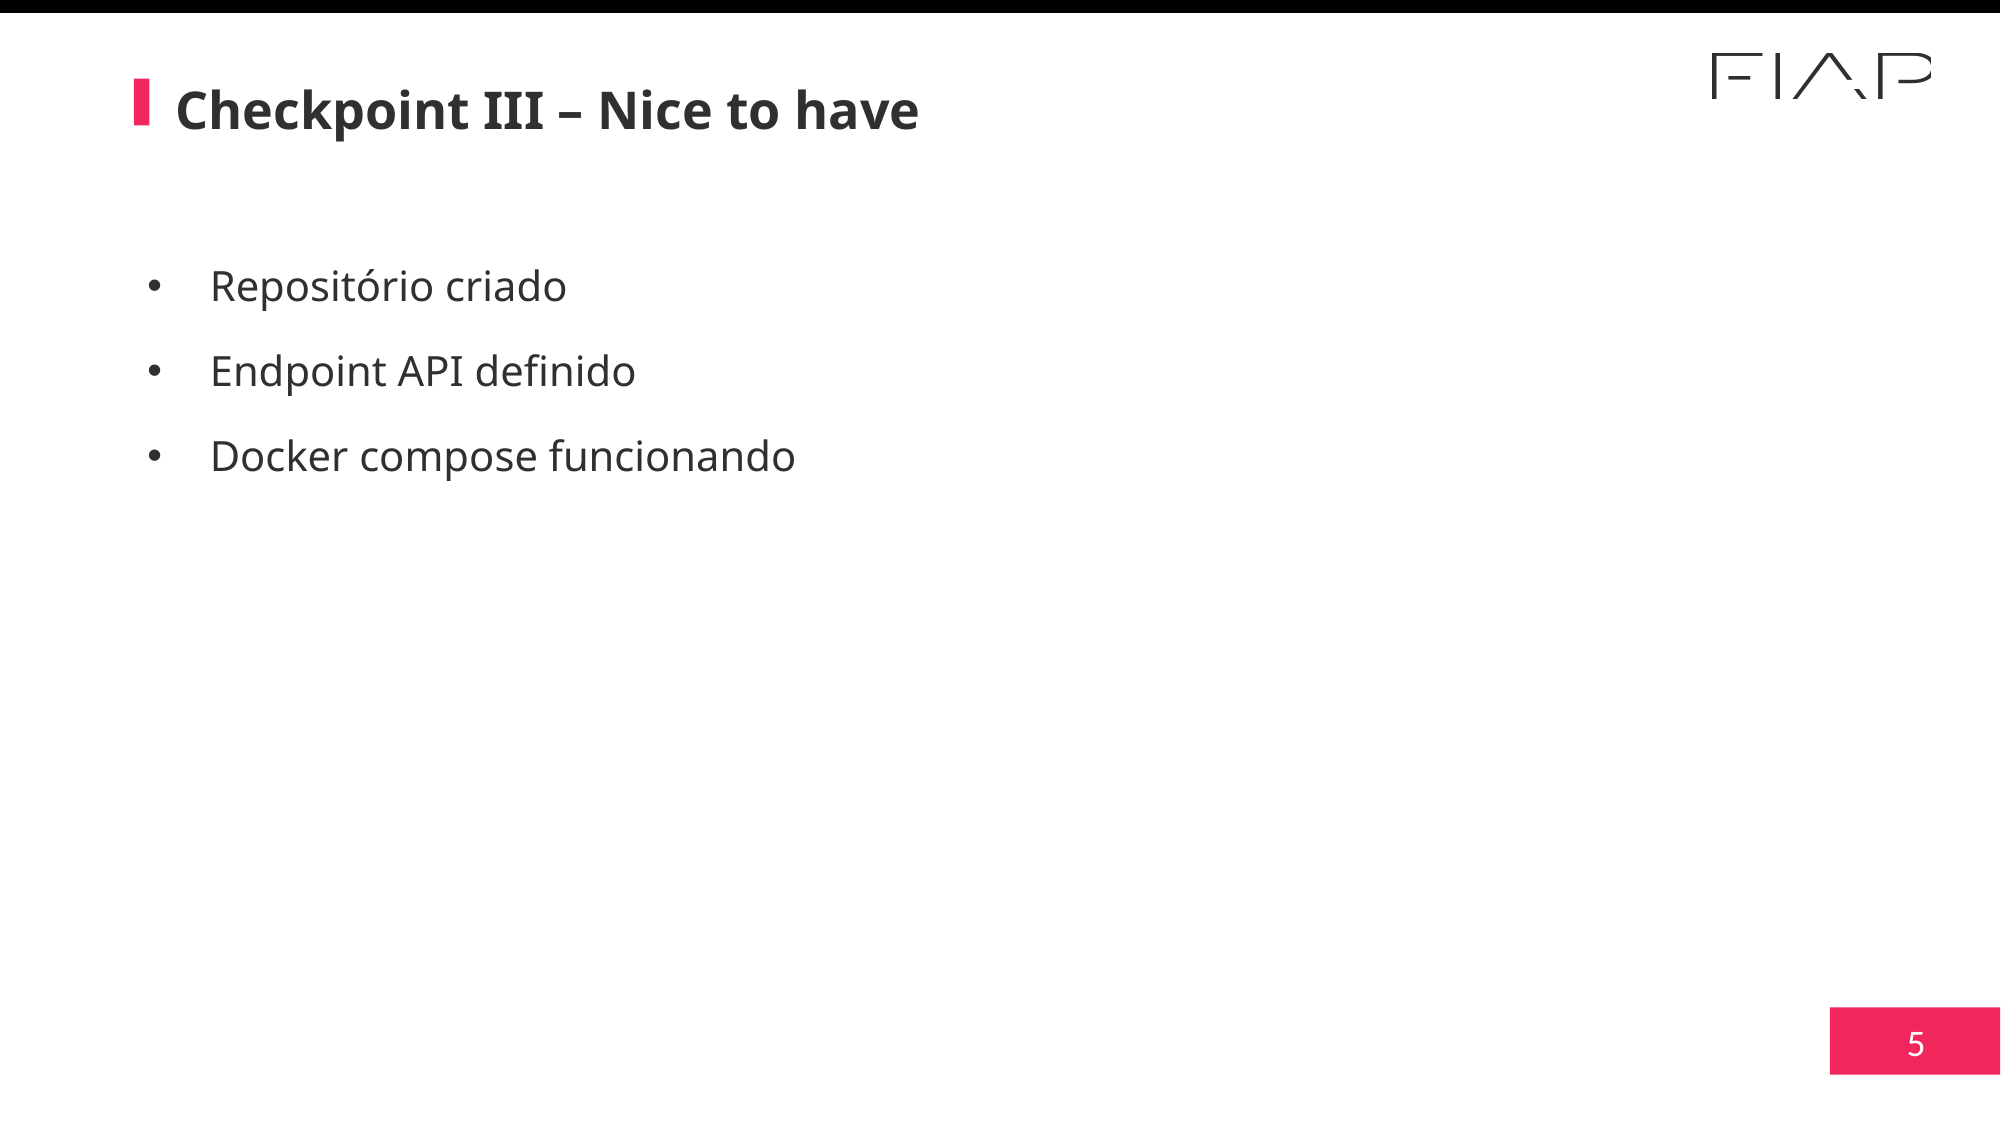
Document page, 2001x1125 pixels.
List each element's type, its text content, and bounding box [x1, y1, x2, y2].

title Checkpoint III – Nice to have [155, 57, 1914, 220]
picture [1712, 53, 1931, 99]
list Repositório criado Endpoint API definido Docker compose funcionando [119, 219, 1900, 1109]
